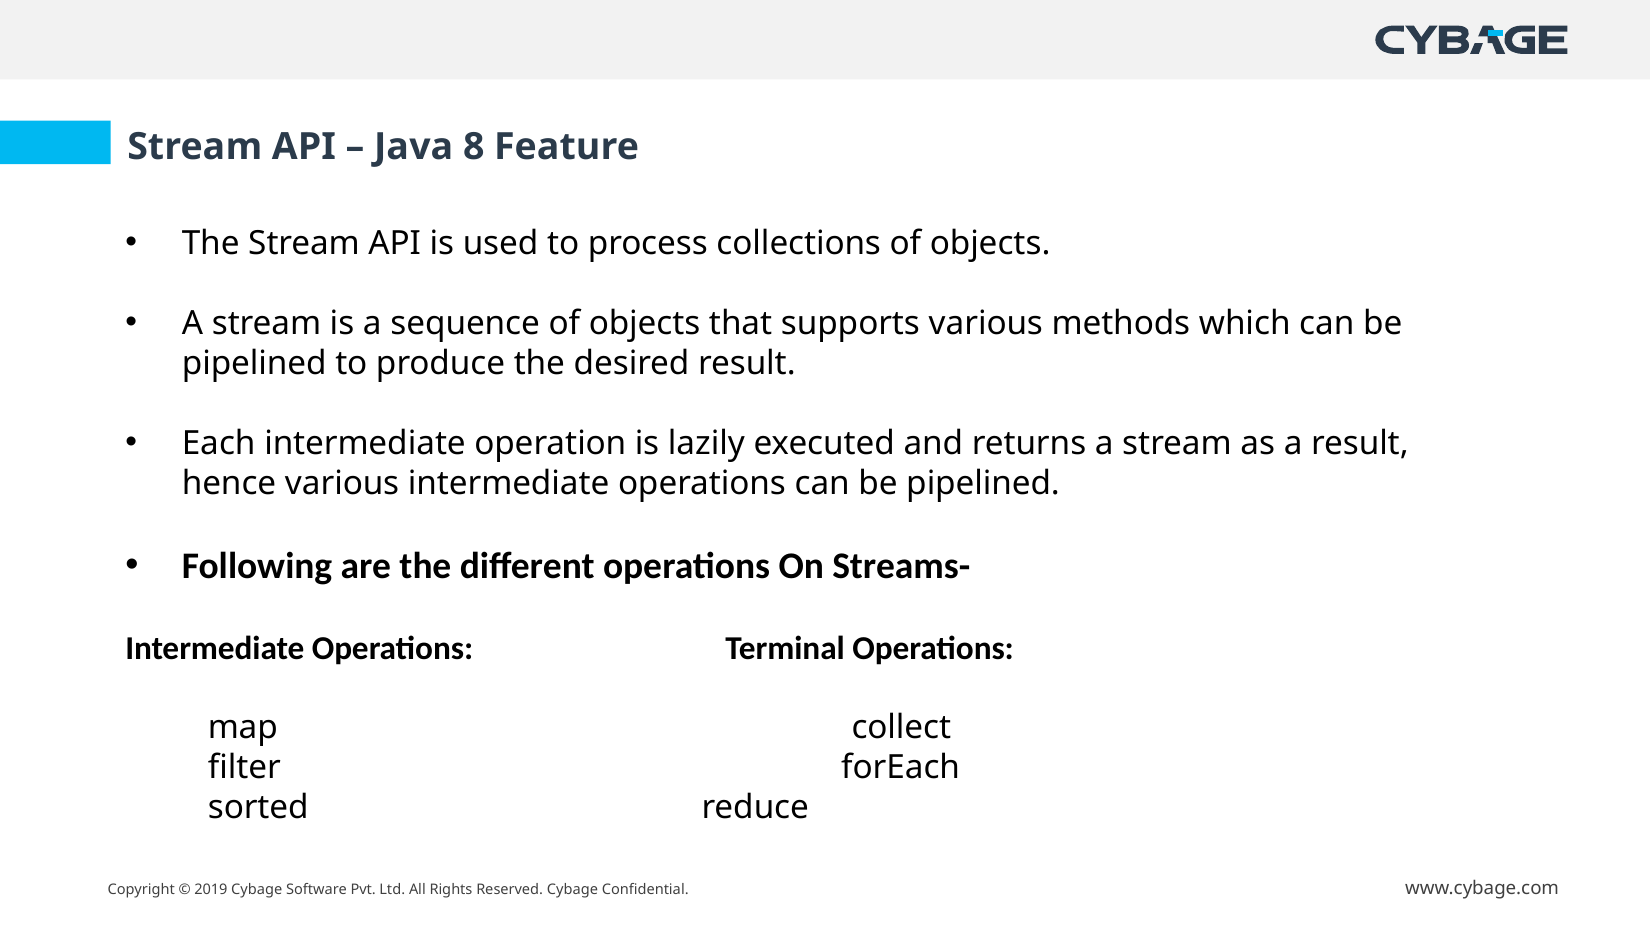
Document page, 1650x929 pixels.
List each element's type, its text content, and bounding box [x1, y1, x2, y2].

text_box [0, 118, 110, 166]
text_box Stream API – Java 8 Feature [110, 114, 775, 190]
text_box The Stream API is used to process collections of objects. A stream is a sequence of objects that supports various methods which can be pipelined to produce the desired result. Each intermediate operation is lazily executed and returns a stream as a result, hence various intermediate operations can be pipelined. Following are the different operations On Streams- Intermediate Operations: Terminal Operations: map collect filter forEach sorted reduce [110, 214, 1525, 833]
